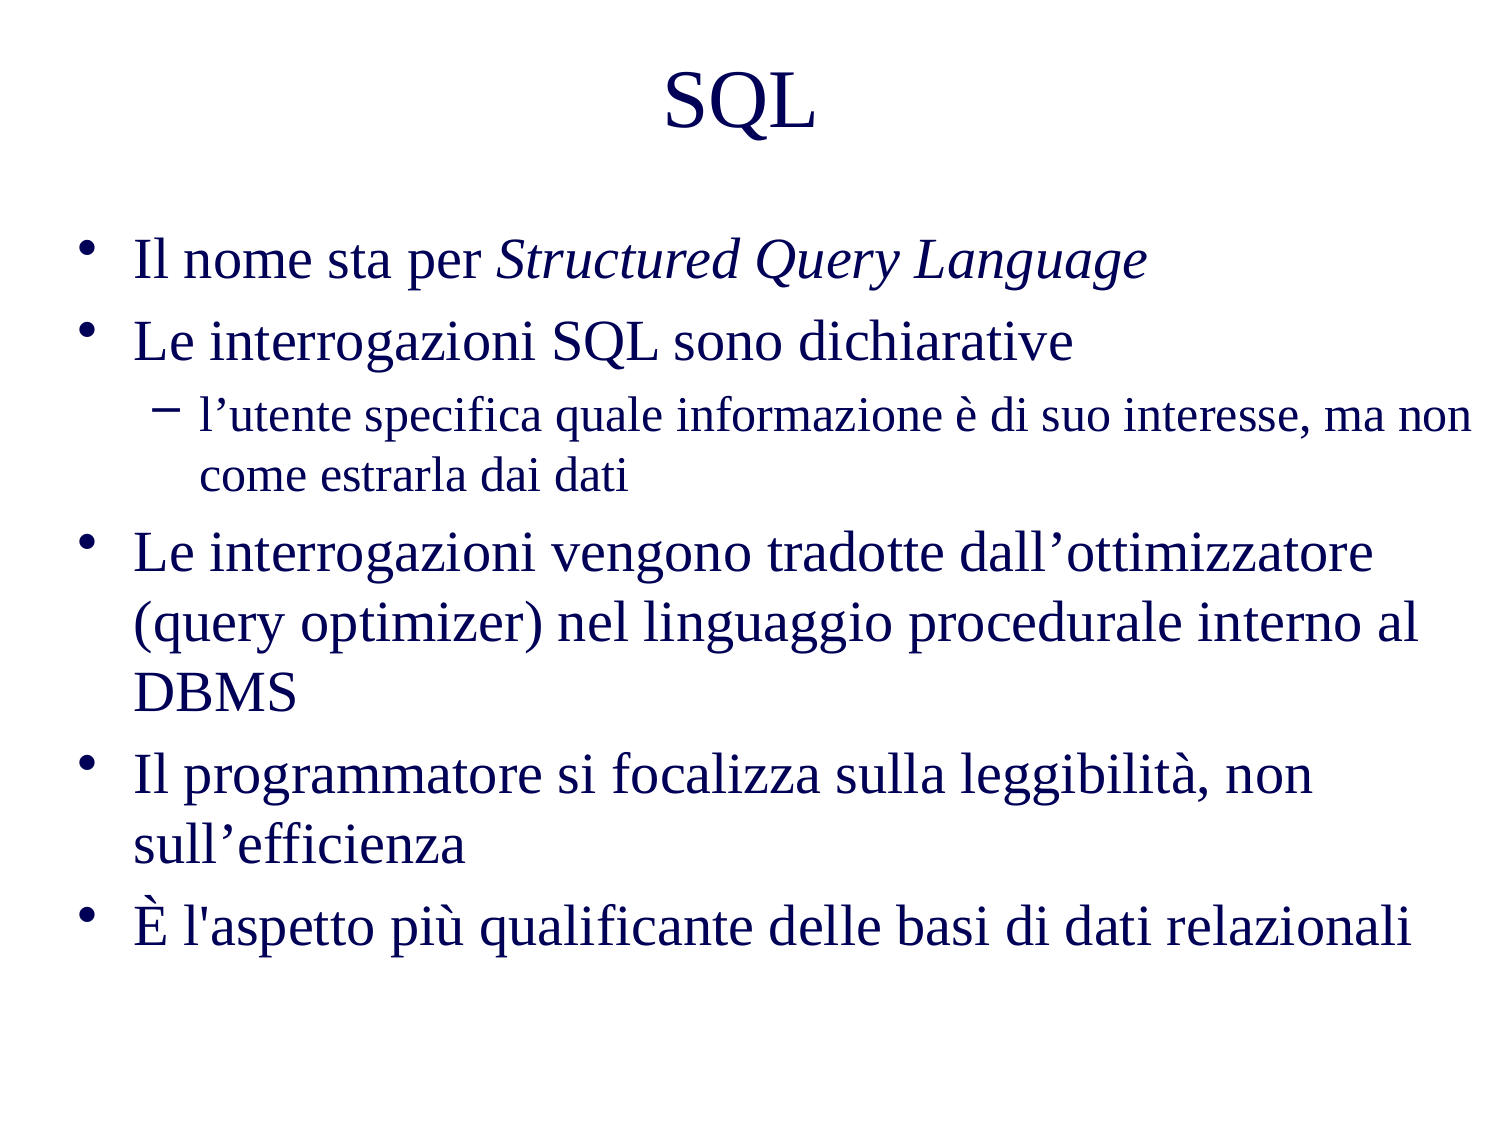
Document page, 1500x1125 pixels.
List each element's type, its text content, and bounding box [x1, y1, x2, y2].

list Il nome sta per Structured Query Language Le interrogazioni SQL sono dichiarative l’utente specifica quale informazione è di suo interesse, ma non come estrarla dai dati Le interrogazioni vengono tradotte dall’ottimizzatore (query optimizer) nel linguaggio procedurale interno al DBMS Il programmatore si focalizza sulla leggibilità, non sull’efficienza È l'aspetto più qualificante delle basi di dati relazionali [62, 212, 1500, 975]
title SQL [112, 0, 1388, 188]
